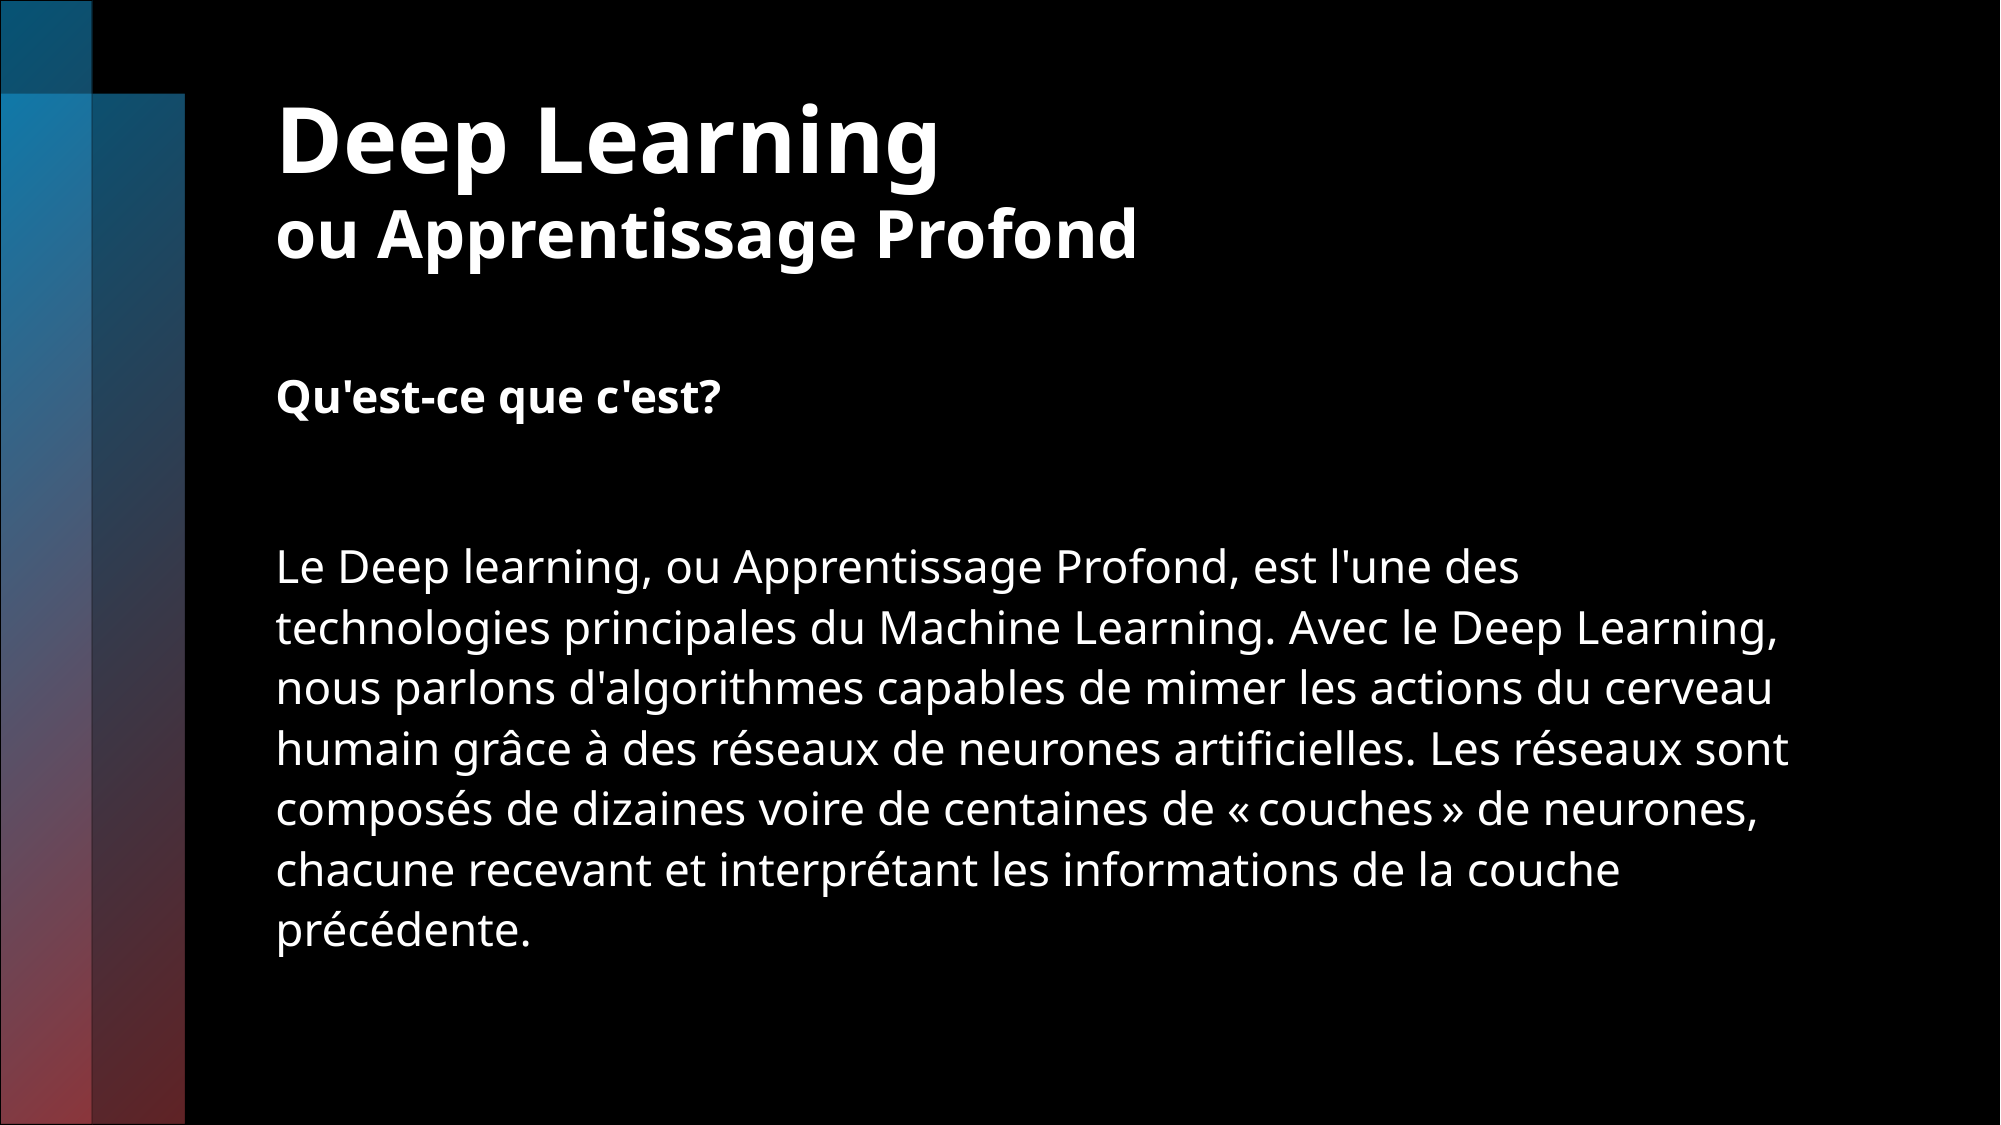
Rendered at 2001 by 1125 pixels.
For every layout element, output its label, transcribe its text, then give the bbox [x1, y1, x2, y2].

title Deep Learning ou Apprentissage Profond [260, 74, 1817, 329]
list Qu'est-ce que c'est? Le Deep learning, ou Apprentissage Profond, est l'une des technologies principales du Machine Learning. Avec le Deep Learning, nous parlons d'algorithmes capables de mimer les actions du cerveau humain grâce à des réseaux de neurones artificielles. Les réseaux sont composés de dizaines voire de centaines de « couches » de neurones, chacune recevant et interprétant les informations de la couche précédente. [260, 354, 1817, 999]
